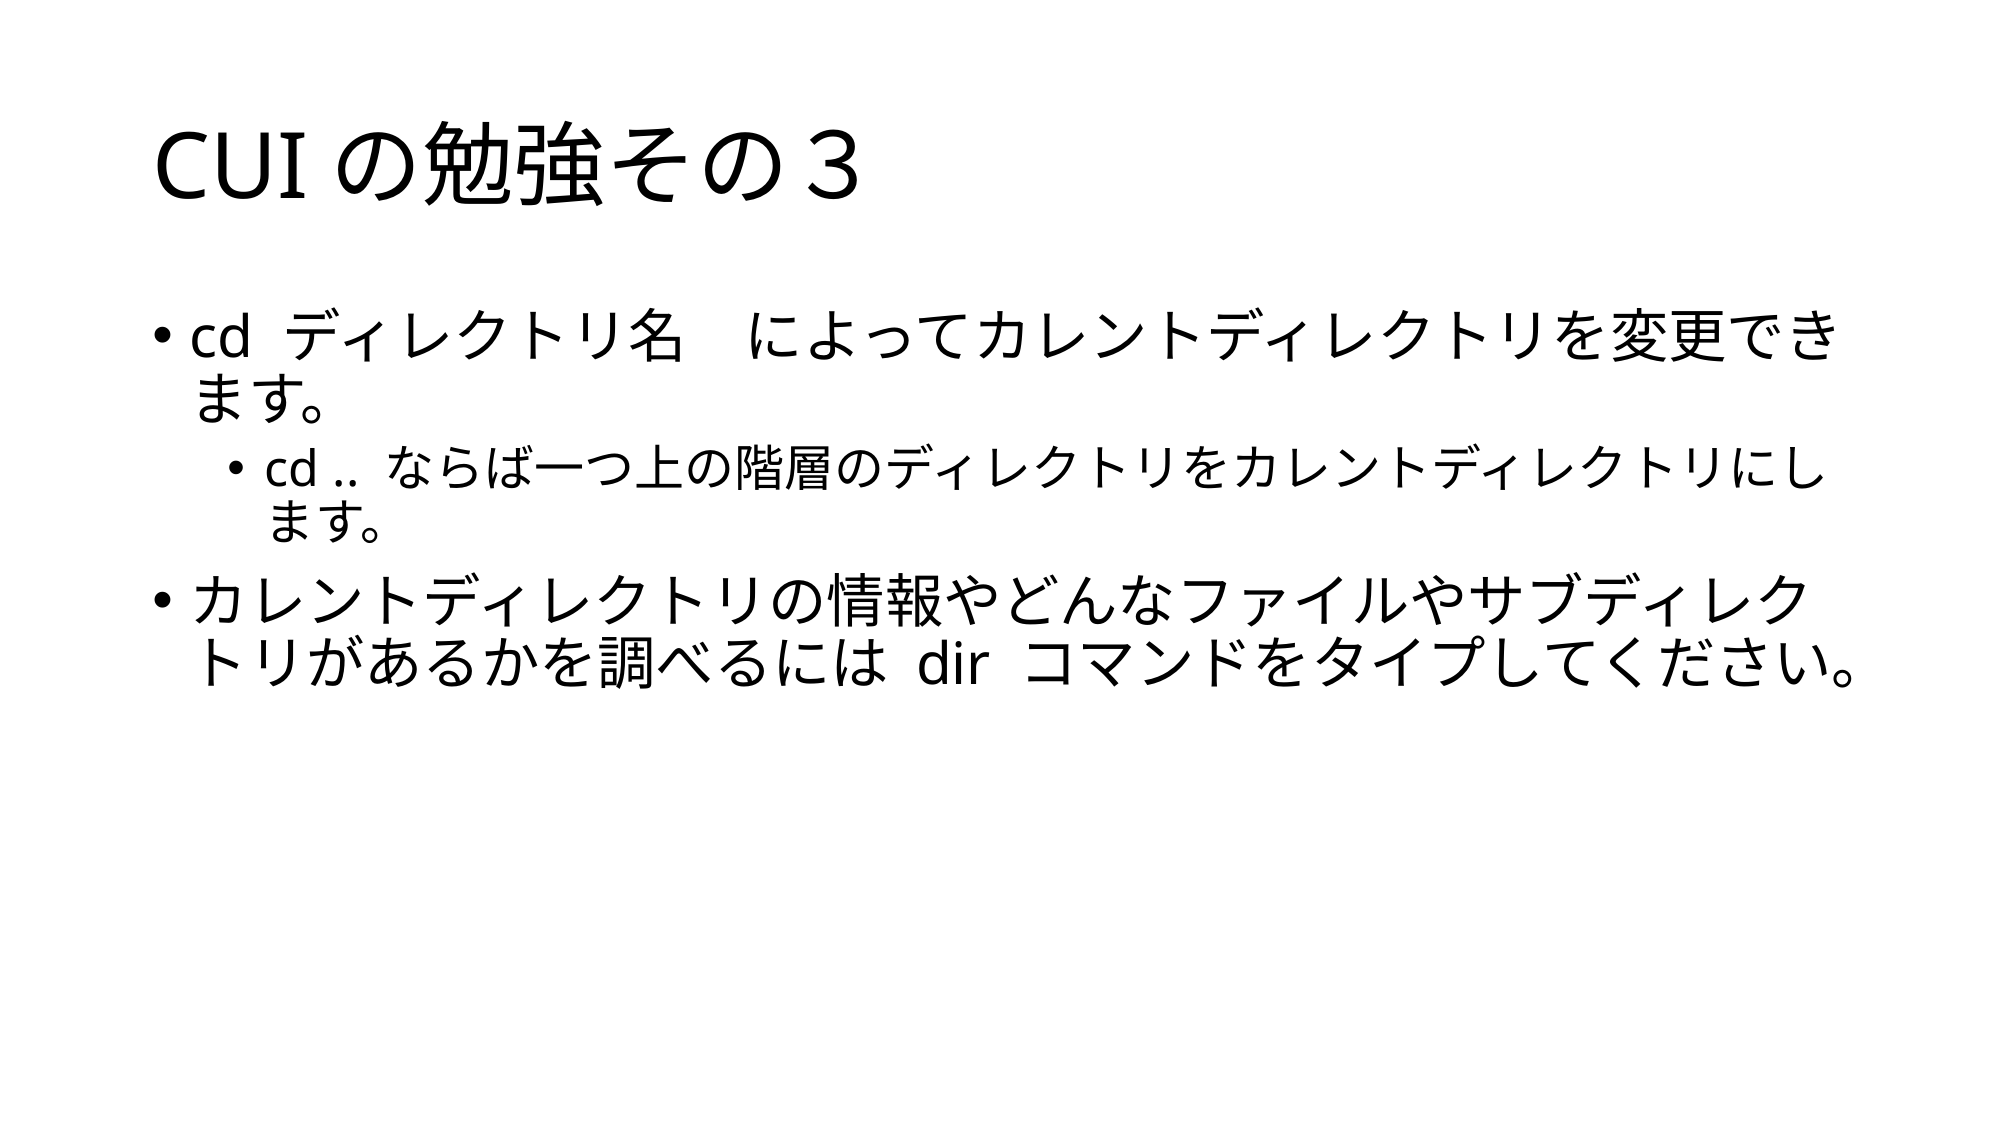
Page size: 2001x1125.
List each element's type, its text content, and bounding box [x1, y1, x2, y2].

title CUIの勉強その３ [137, 59, 1863, 278]
list cd ディレクトリ名 によってカレントディレクトリを変更できます。 cd .. ならば一つ上の階層のディレクトリをカレントディレクトリにします。 カレントディレクトリの情報やどんなファイルやサブディレクトリがあるかを調べるには dir コマンドをタイプしてください。 [137, 299, 1863, 1014]
